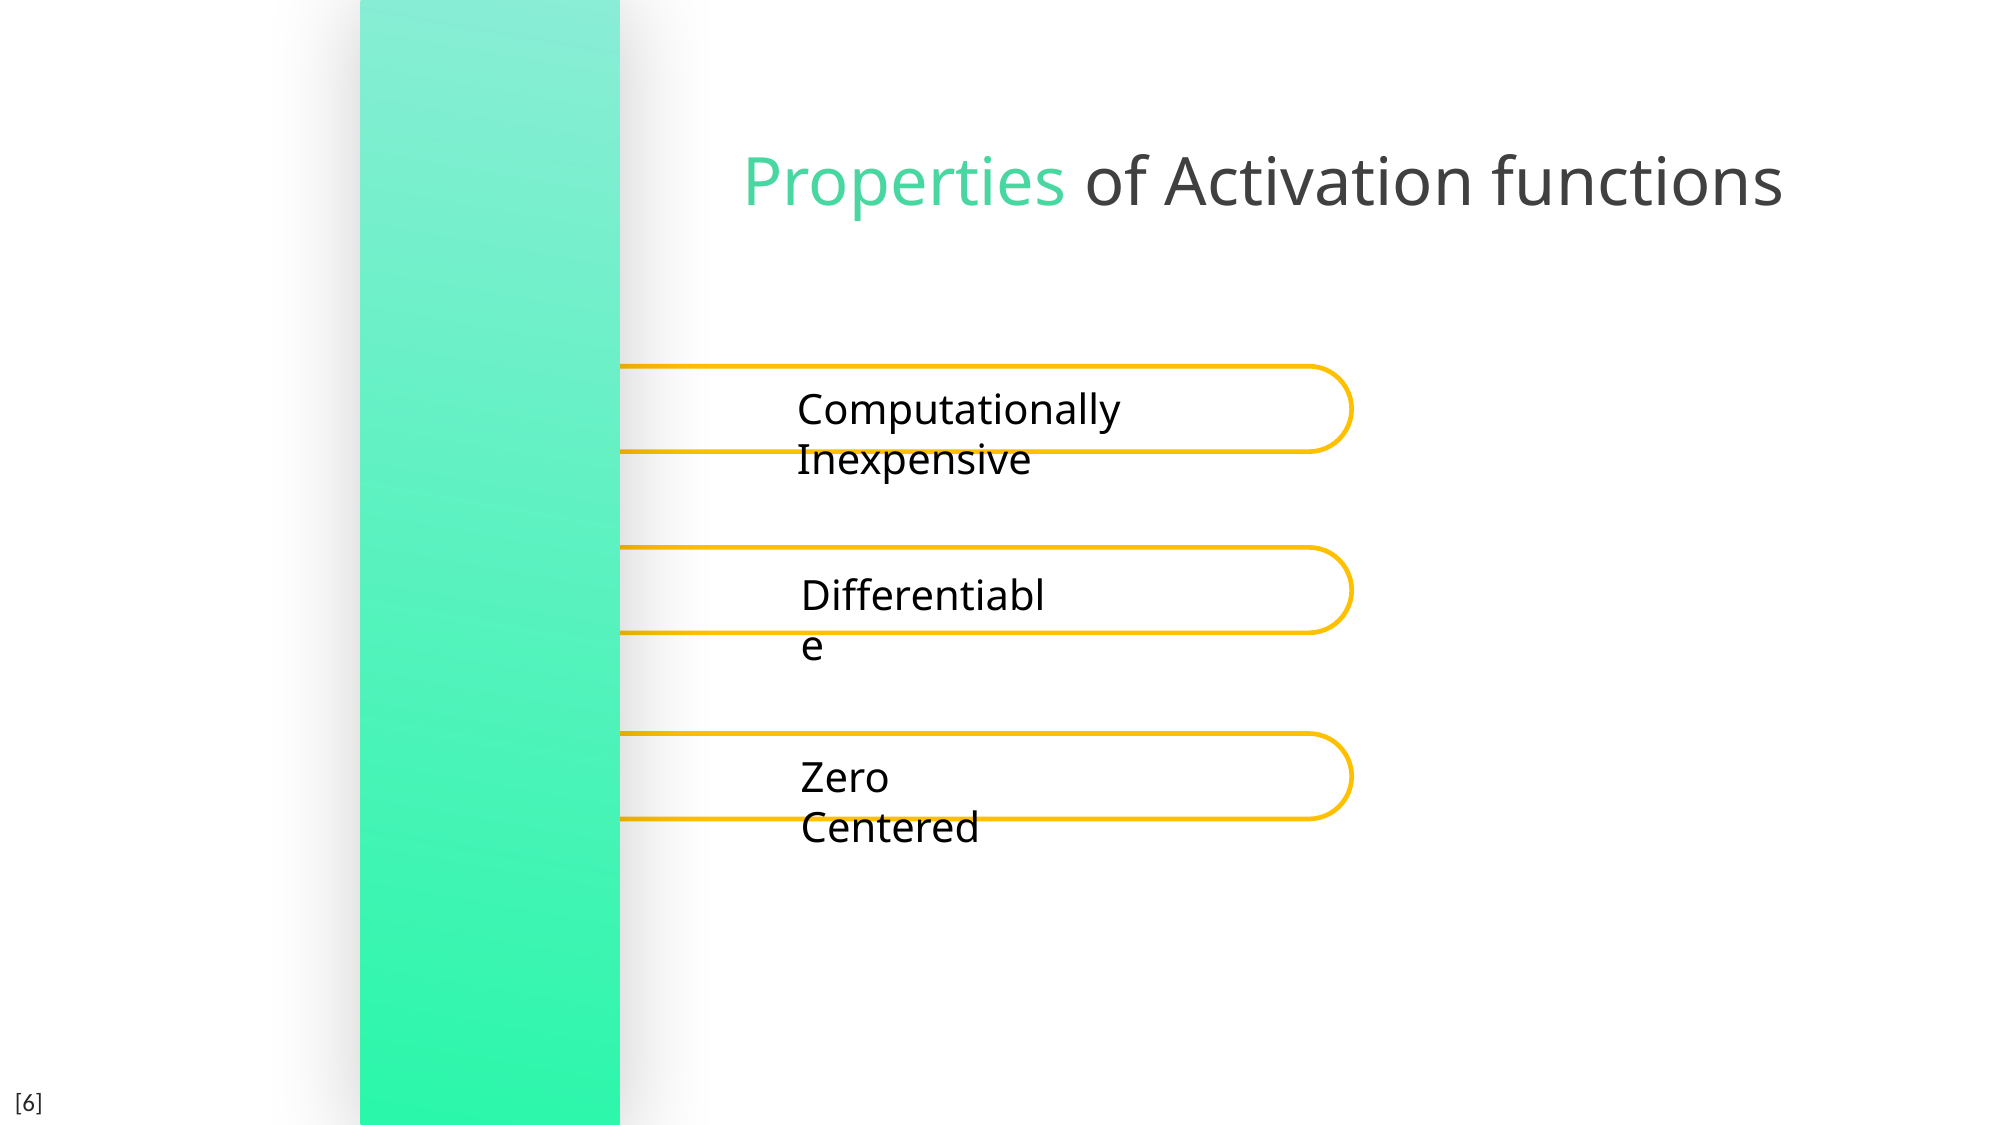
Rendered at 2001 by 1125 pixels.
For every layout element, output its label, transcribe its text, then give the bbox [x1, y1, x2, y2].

text_box [360, 0, 621, 1125]
text_box [676, 546, 1353, 634]
text_box Computationally Inexpensive [782, 375, 1301, 491]
text_box Differentiable [785, 561, 1067, 677]
text_box Zero Centered [785, 743, 1090, 859]
text_box [6] [0, 1079, 78, 1125]
text_box [676, 365, 1353, 453]
text_box Properties of Activation functions [727, 131, 1817, 227]
text_box [676, 732, 1353, 821]
